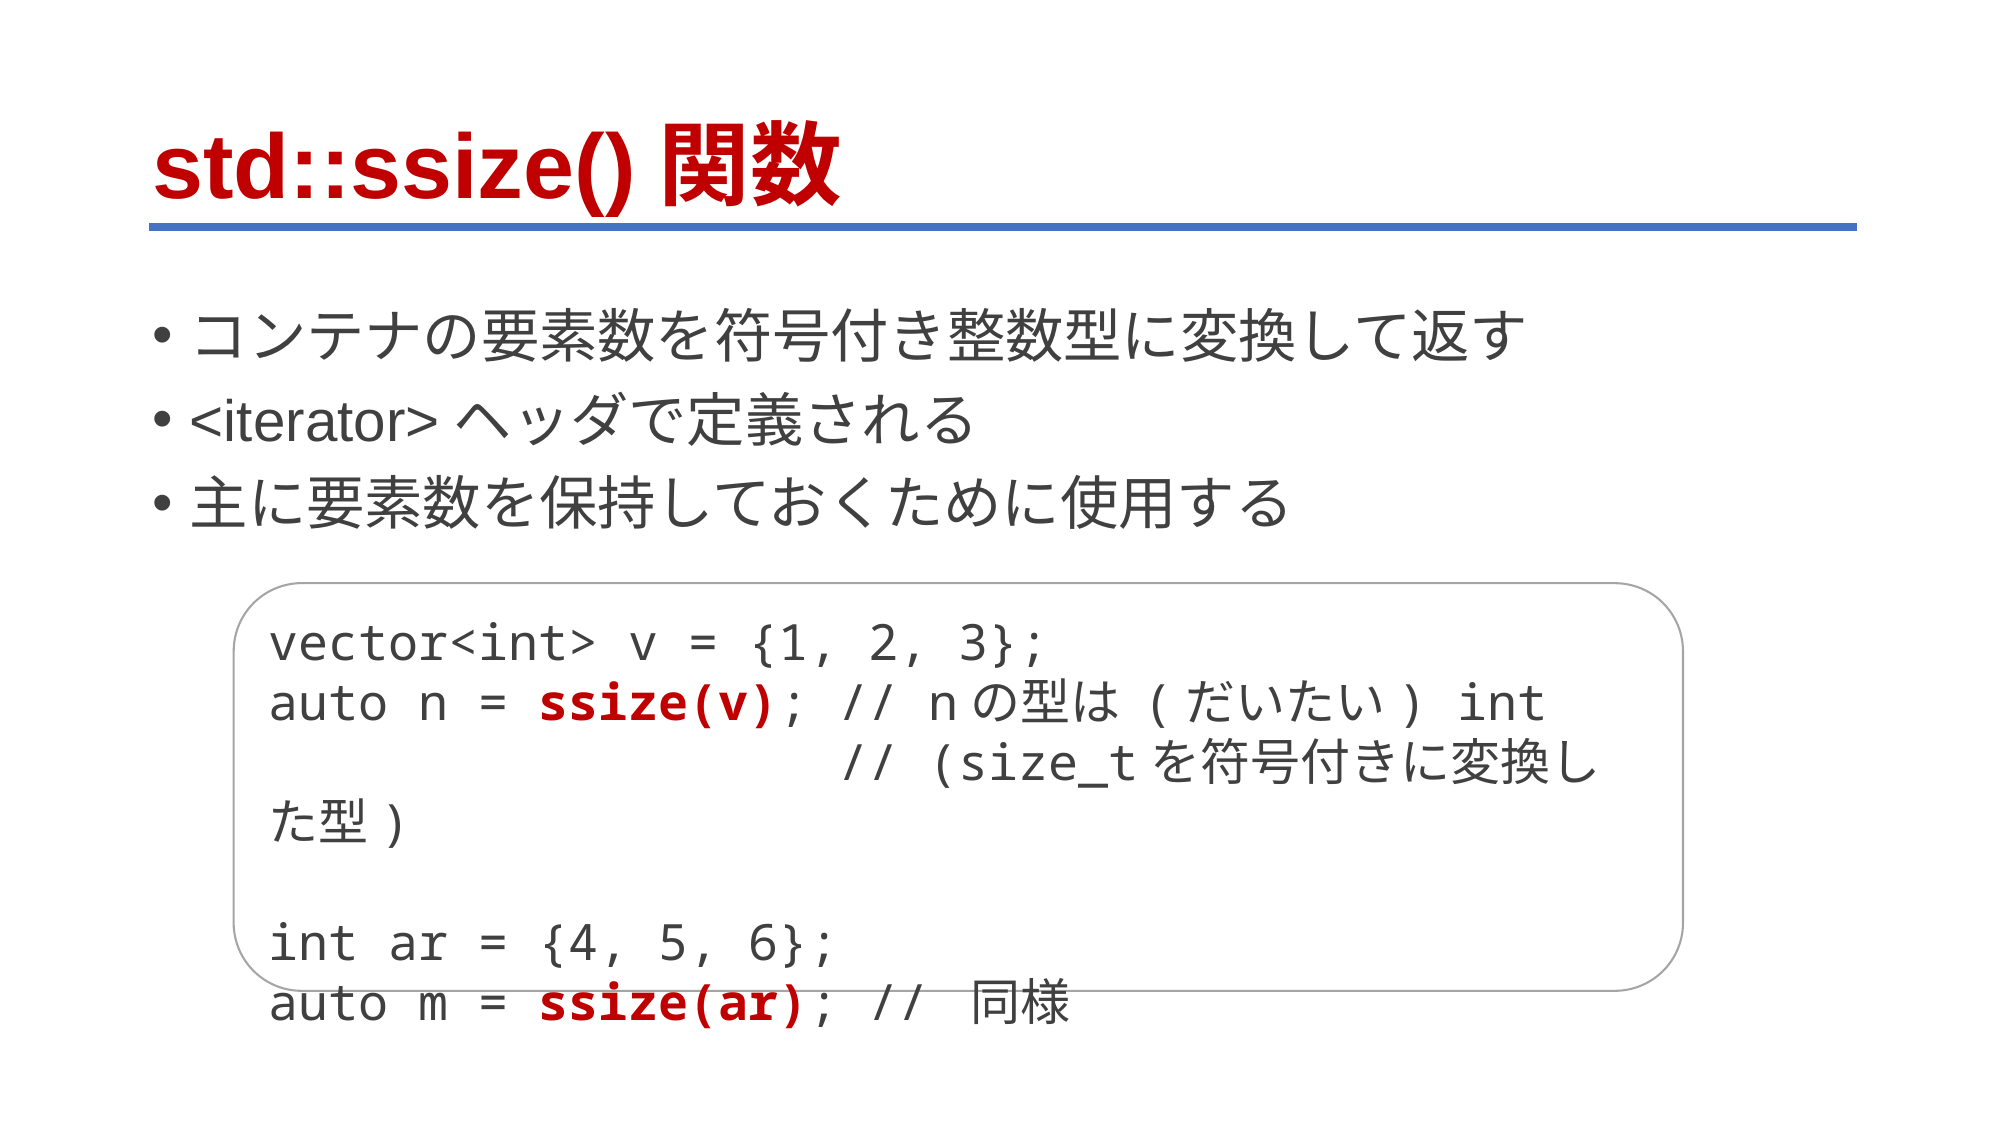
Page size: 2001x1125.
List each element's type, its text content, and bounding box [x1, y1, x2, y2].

title std::ssize()関数 [137, 59, 1863, 278]
text_box vector<int> v = {1, 2, 3}; auto n = ssize(v); // nの型は (だいたい) int // (size_tを符号付きに変換した型) int ar = {4, 5, 6}; auto m = ssize(ar); // 同様 [232, 582, 1685, 992]
list コンテナの要素数を符号付き整数型に変換して返す <iterator>ヘッダで定義される 主に要素数を保持しておくために使用する [137, 299, 1863, 561]
